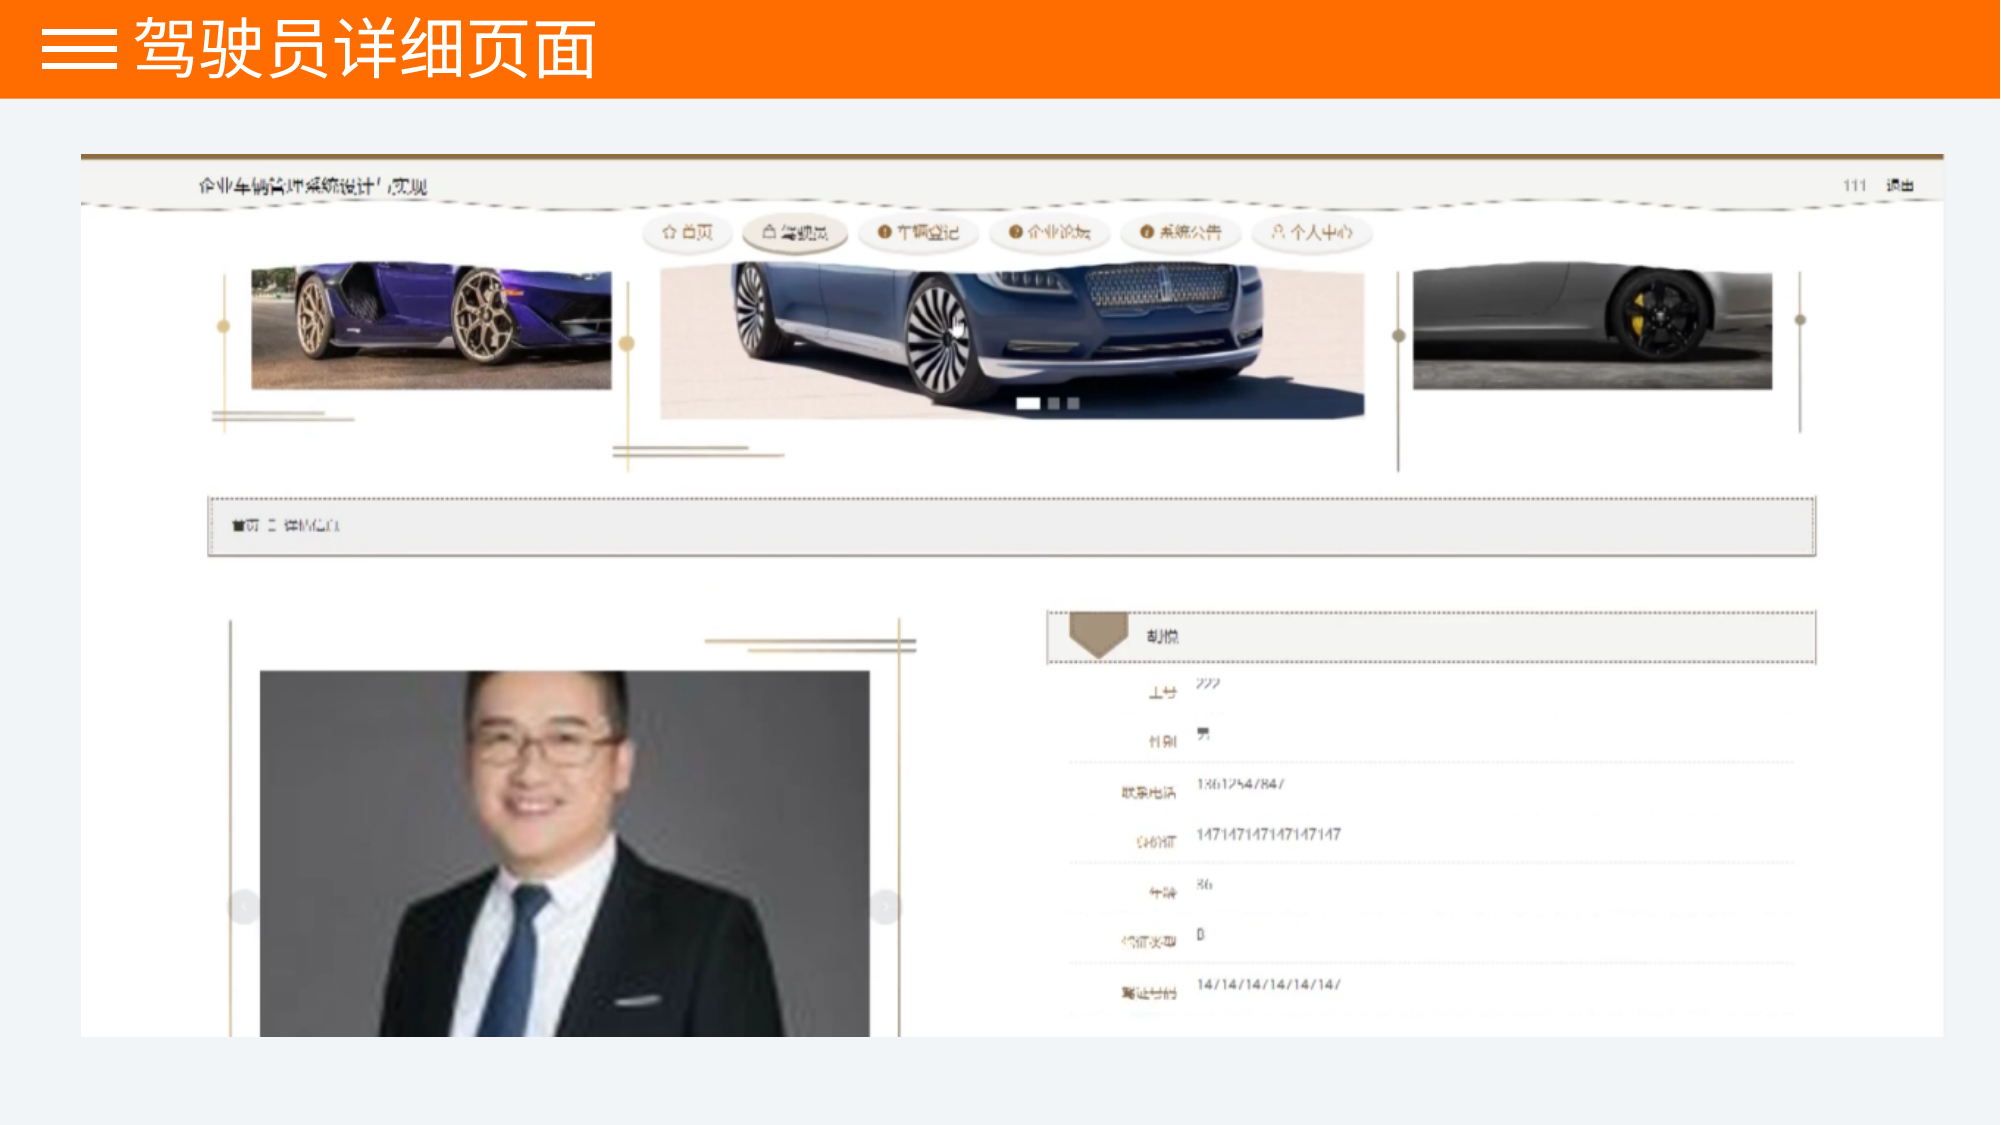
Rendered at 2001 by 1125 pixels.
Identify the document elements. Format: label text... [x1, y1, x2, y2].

text_box [0, 0, 2000, 100]
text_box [42, 32, 118, 67]
text_box 驾驶员详细页面 [117, 0, 813, 95]
picture [81, 154, 1946, 1037]
